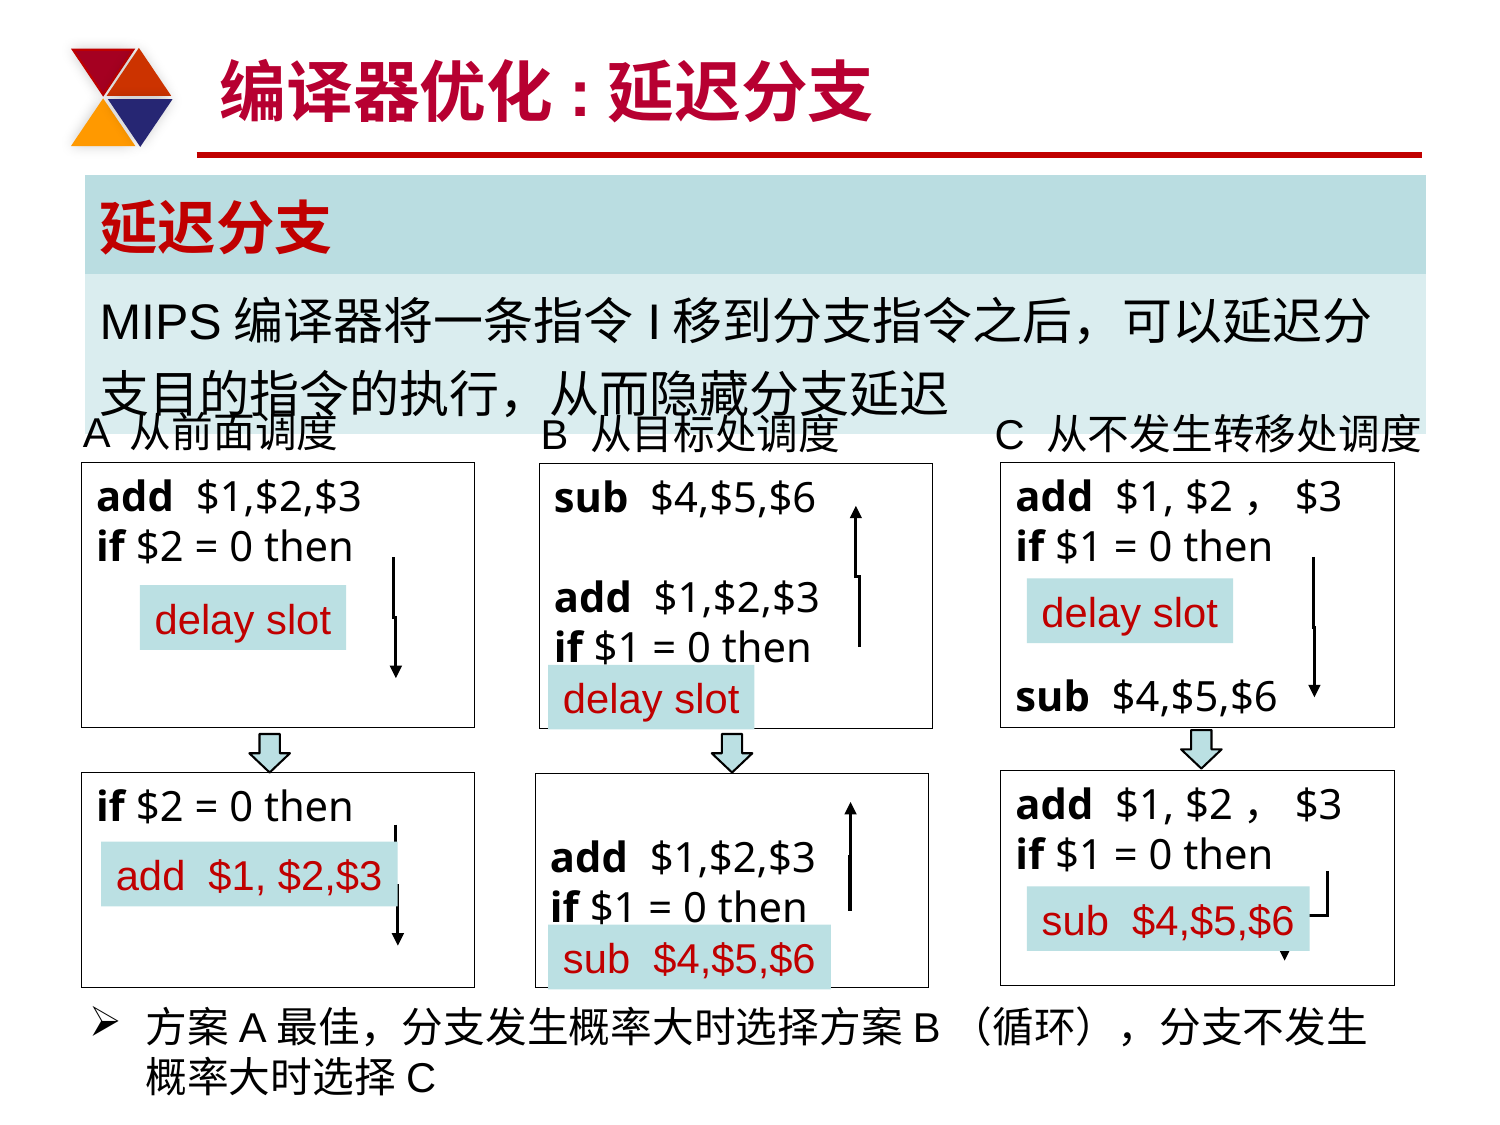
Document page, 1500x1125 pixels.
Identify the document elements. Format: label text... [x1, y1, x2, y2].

text_box sub $4,$5,$6 add $1,$2,$3 if $1 = 0 then [539, 463, 933, 729]
text_box sub $4,$5,$6 [1026, 886, 1284, 951]
text_box delay slot [139, 585, 347, 650]
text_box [1284, 870, 1328, 961]
text_box [249, 733, 290, 773]
text_box add $1, $2，$3 if $1 = 0 then sub $4,$5,$6 [1000, 466, 1395, 728]
title 编译器优化:延迟分支 [204, 36, 1405, 137]
text_box if $2 = 0 then [81, 772, 475, 988]
text_box A 从前面调度 [68, 398, 354, 464]
text_box add $1,$2,$3 if $1 = 0 then [535, 773, 929, 988]
table_cell MIPS编译器将一条指令I移到分支指令之后，可以延迟分支目的指令的执行，从而隐藏分支延迟 [85, 274, 1426, 434]
text_box 方案A最佳，分支发生概率大时选择方案B（循环），分支不发生概率大时选择C [74, 993, 1395, 1109]
text_box add $1, $2,$3 [101, 841, 395, 907]
text_box sub $4,$5,$6 [548, 924, 831, 990]
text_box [855, 505, 860, 648]
text_box add $1,$2,$3 if $2 = 0 then [81, 462, 475, 728]
text_box B 从目标处调度 [525, 400, 856, 466]
text_box add $1, $2，$3 if $1 = 0 then [1000, 770, 1395, 986]
text_box [1181, 730, 1222, 769]
text_box C 从不发生转移处调度 [979, 400, 1437, 466]
table_header 延迟分支 [85, 175, 1426, 274]
text_box [711, 733, 753, 773]
text_box delay slot [548, 664, 755, 730]
text_box delay slot [1026, 578, 1234, 644]
